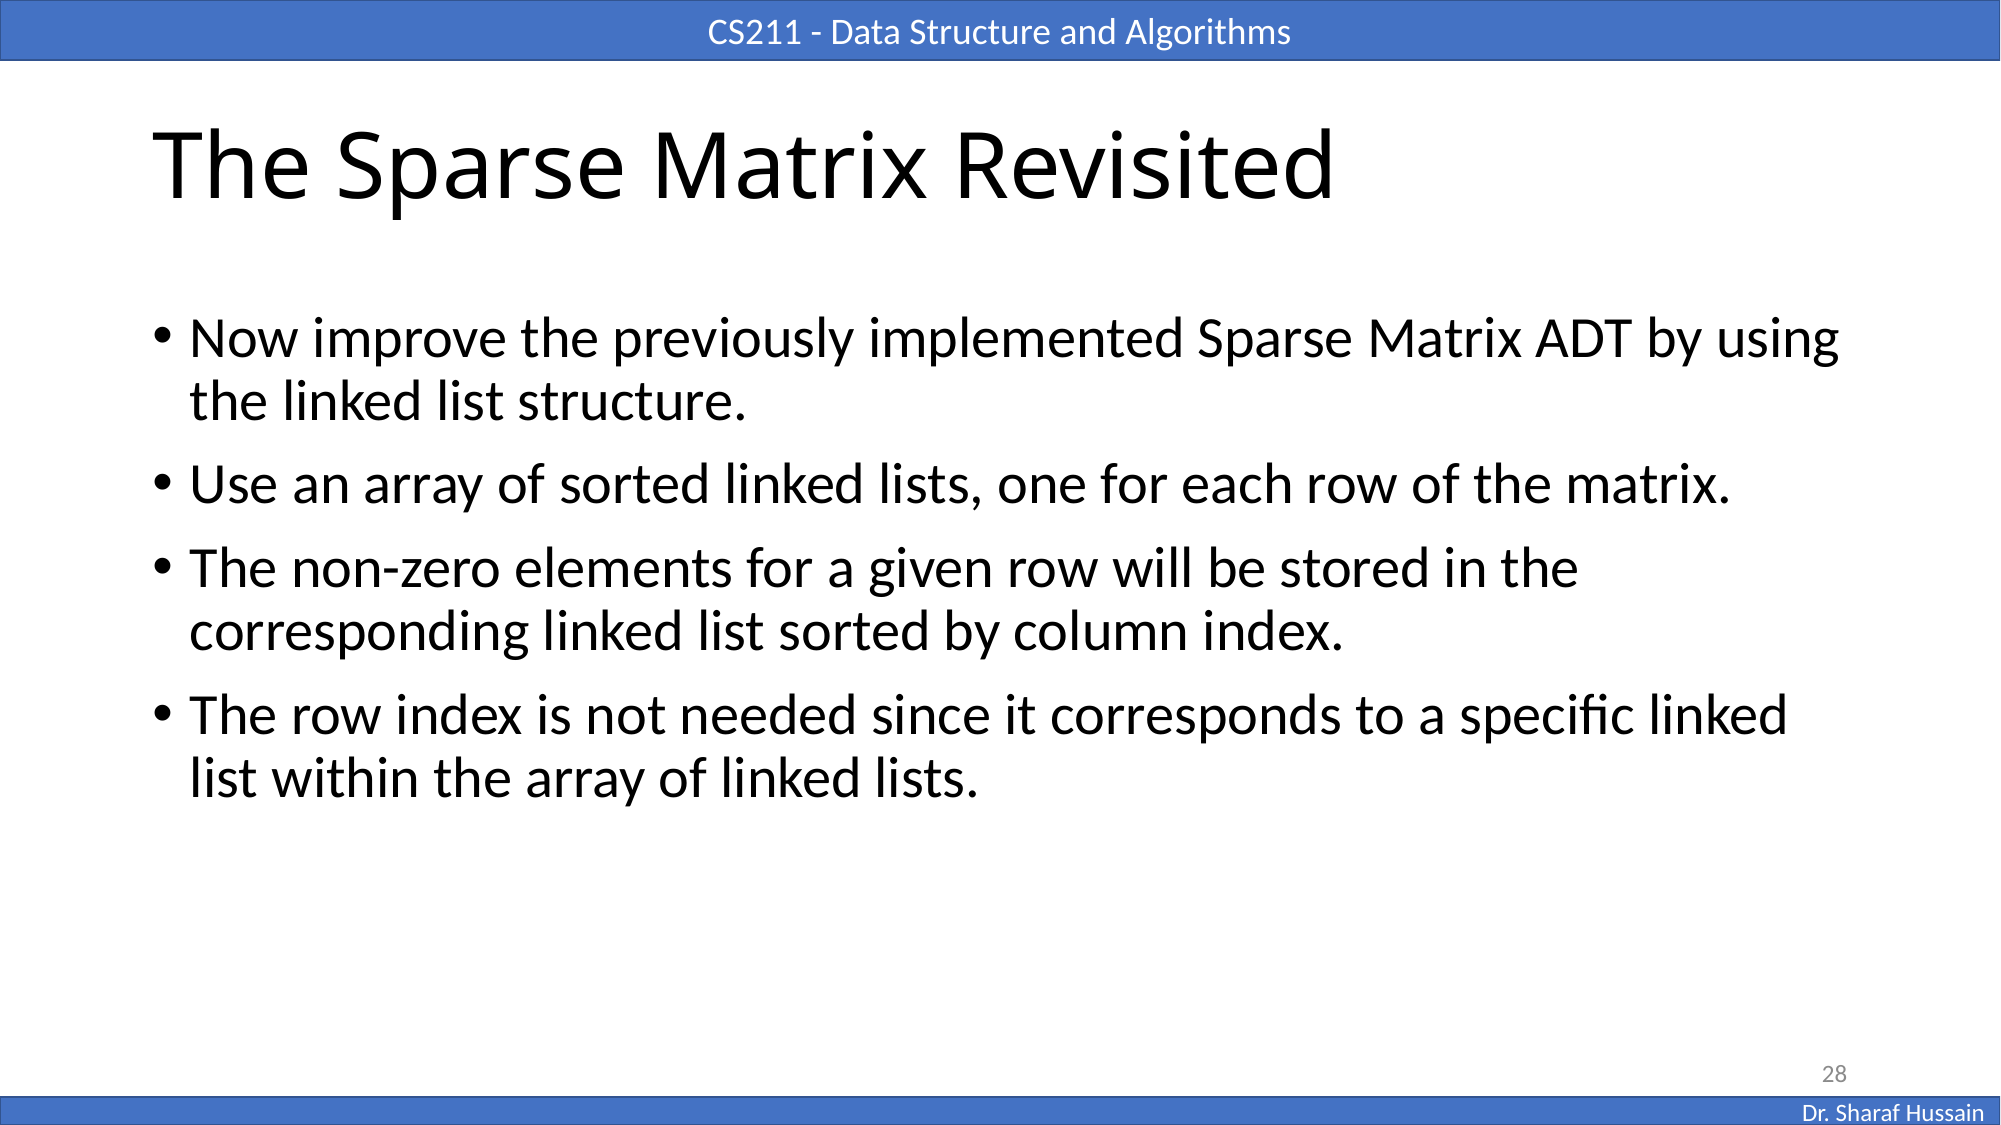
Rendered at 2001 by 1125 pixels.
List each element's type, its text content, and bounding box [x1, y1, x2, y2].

title The Sparse Matrix Revisited [137, 59, 1863, 278]
list Now improve the previously implemented Sparse Matrix ADT by using the linked list structure. Use an array of sorted linked lists, one for each row of the matrix. The non-zero elements for a given row will be stored in the corresponding linked list sorted by column index. The row index is not needed since it corresponds to a specific linked list within the array of linked lists. [137, 299, 1863, 1014]
slide_number 28 [1412, 1042, 1863, 1103]
